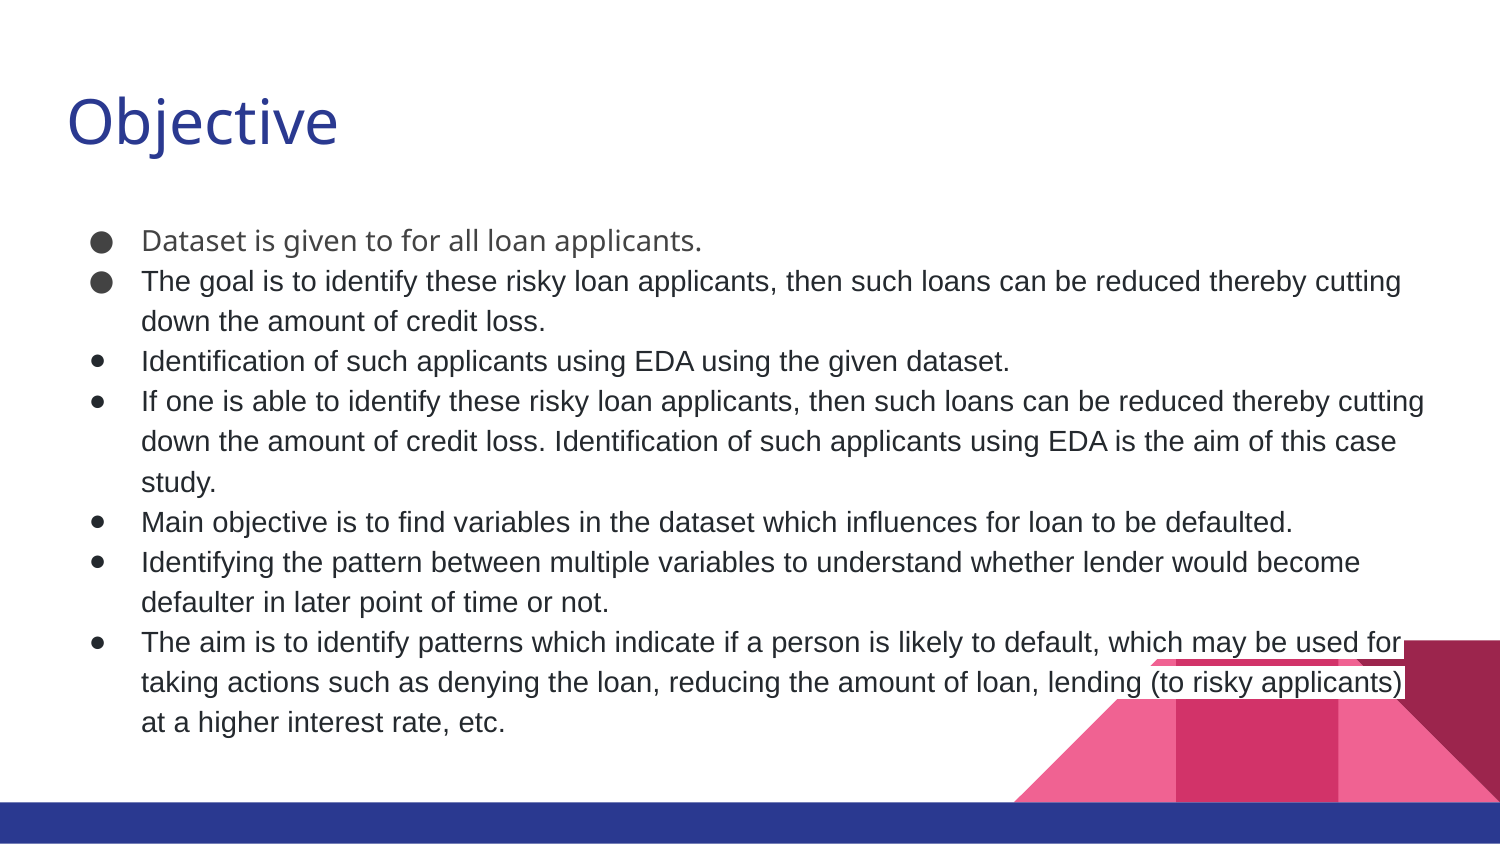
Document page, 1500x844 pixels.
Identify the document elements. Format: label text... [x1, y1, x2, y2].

title Objective [51, 67, 1449, 167]
list Dataset is given to for all loan applicants. The goal is to identify these risky loan applicants, then such loans can be reduced thereby cutting down the amount of credit loss. Identification of such applicants using EDA using the given dataset. If one is able to identify these risky loan applicants, then such loans can be reduced thereby cutting down the amount of credit loss. Identification of such applicants using EDA is the aim of this case study. Main objective is to find variables in the dataset which influences for loan to be defaulted. Identifying the pattern between multiple variables to understand whether lender would become defaulter in later point of time or not. The aim is to identify patterns which indicate if a person is likely to default, which may be used for taking actions such as denying the loan, reducing the amount of loan, lending (to risky applicants) at a higher interest rate, etc. [51, 201, 1449, 750]
